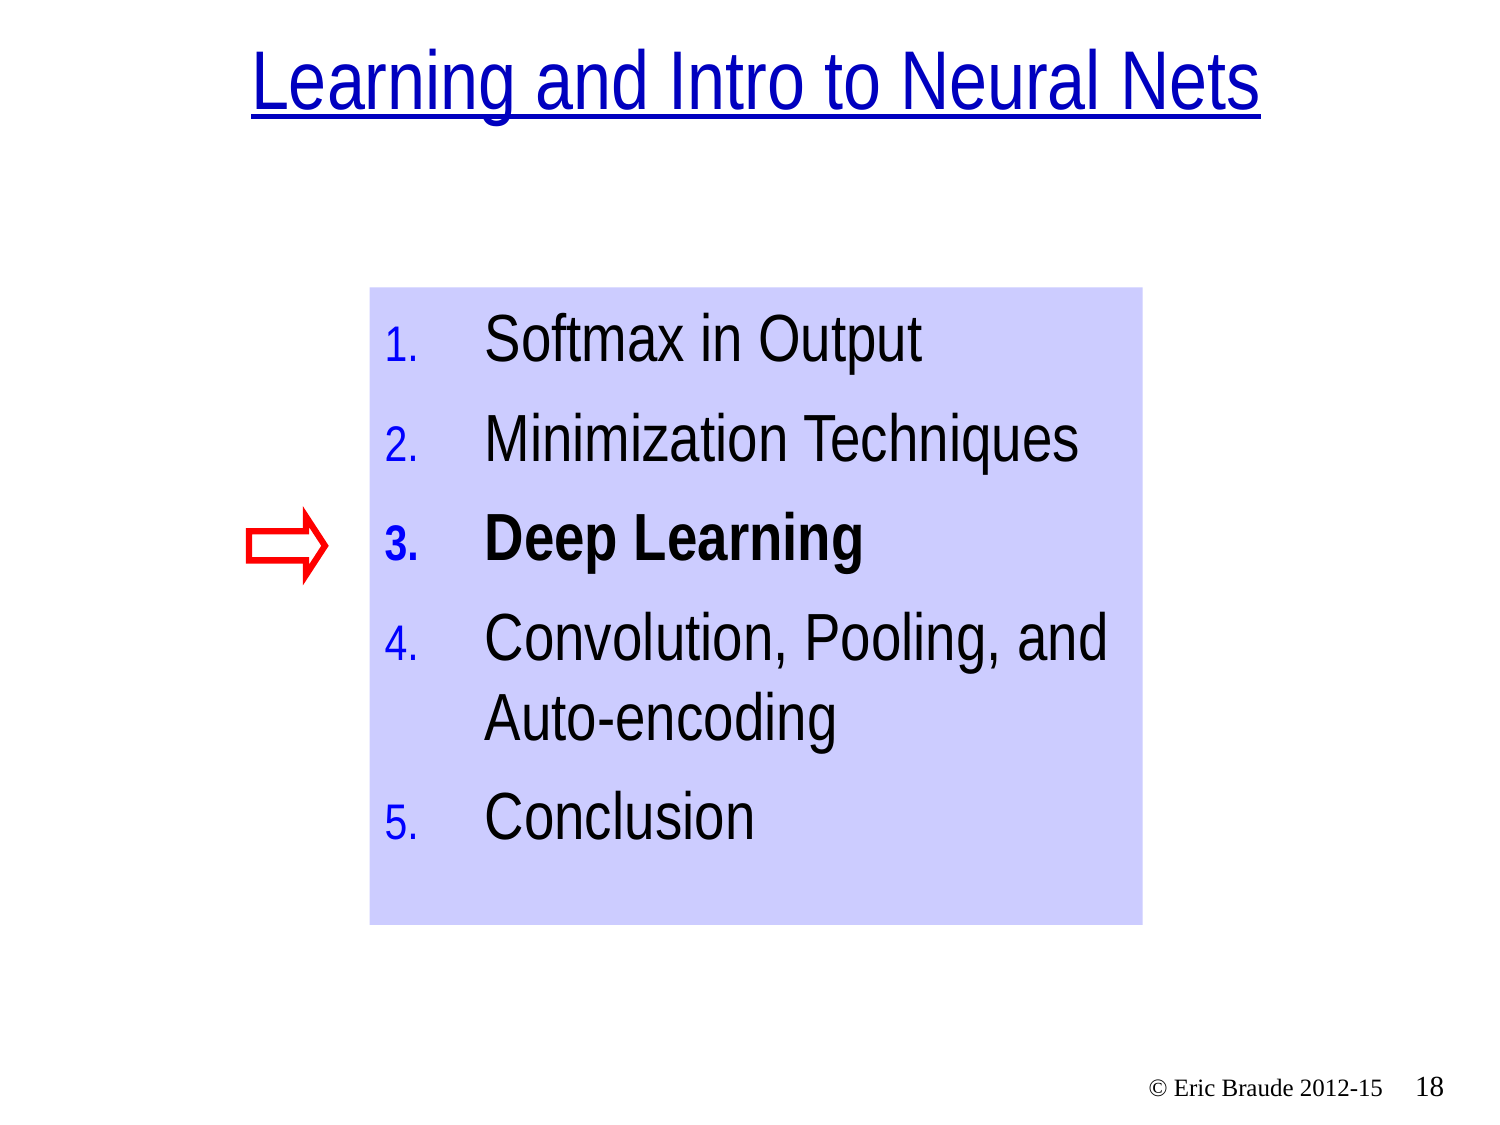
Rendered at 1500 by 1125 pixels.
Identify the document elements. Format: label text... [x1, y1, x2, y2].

text_box [248, 516, 325, 575]
title Learning and Intro to Neural Nets [24, 17, 1488, 134]
text_box Softmax in Output Minimization Techniques Deep Learning Convolution, Pooling, and Auto-encoding Conclusion [369, 287, 1143, 925]
